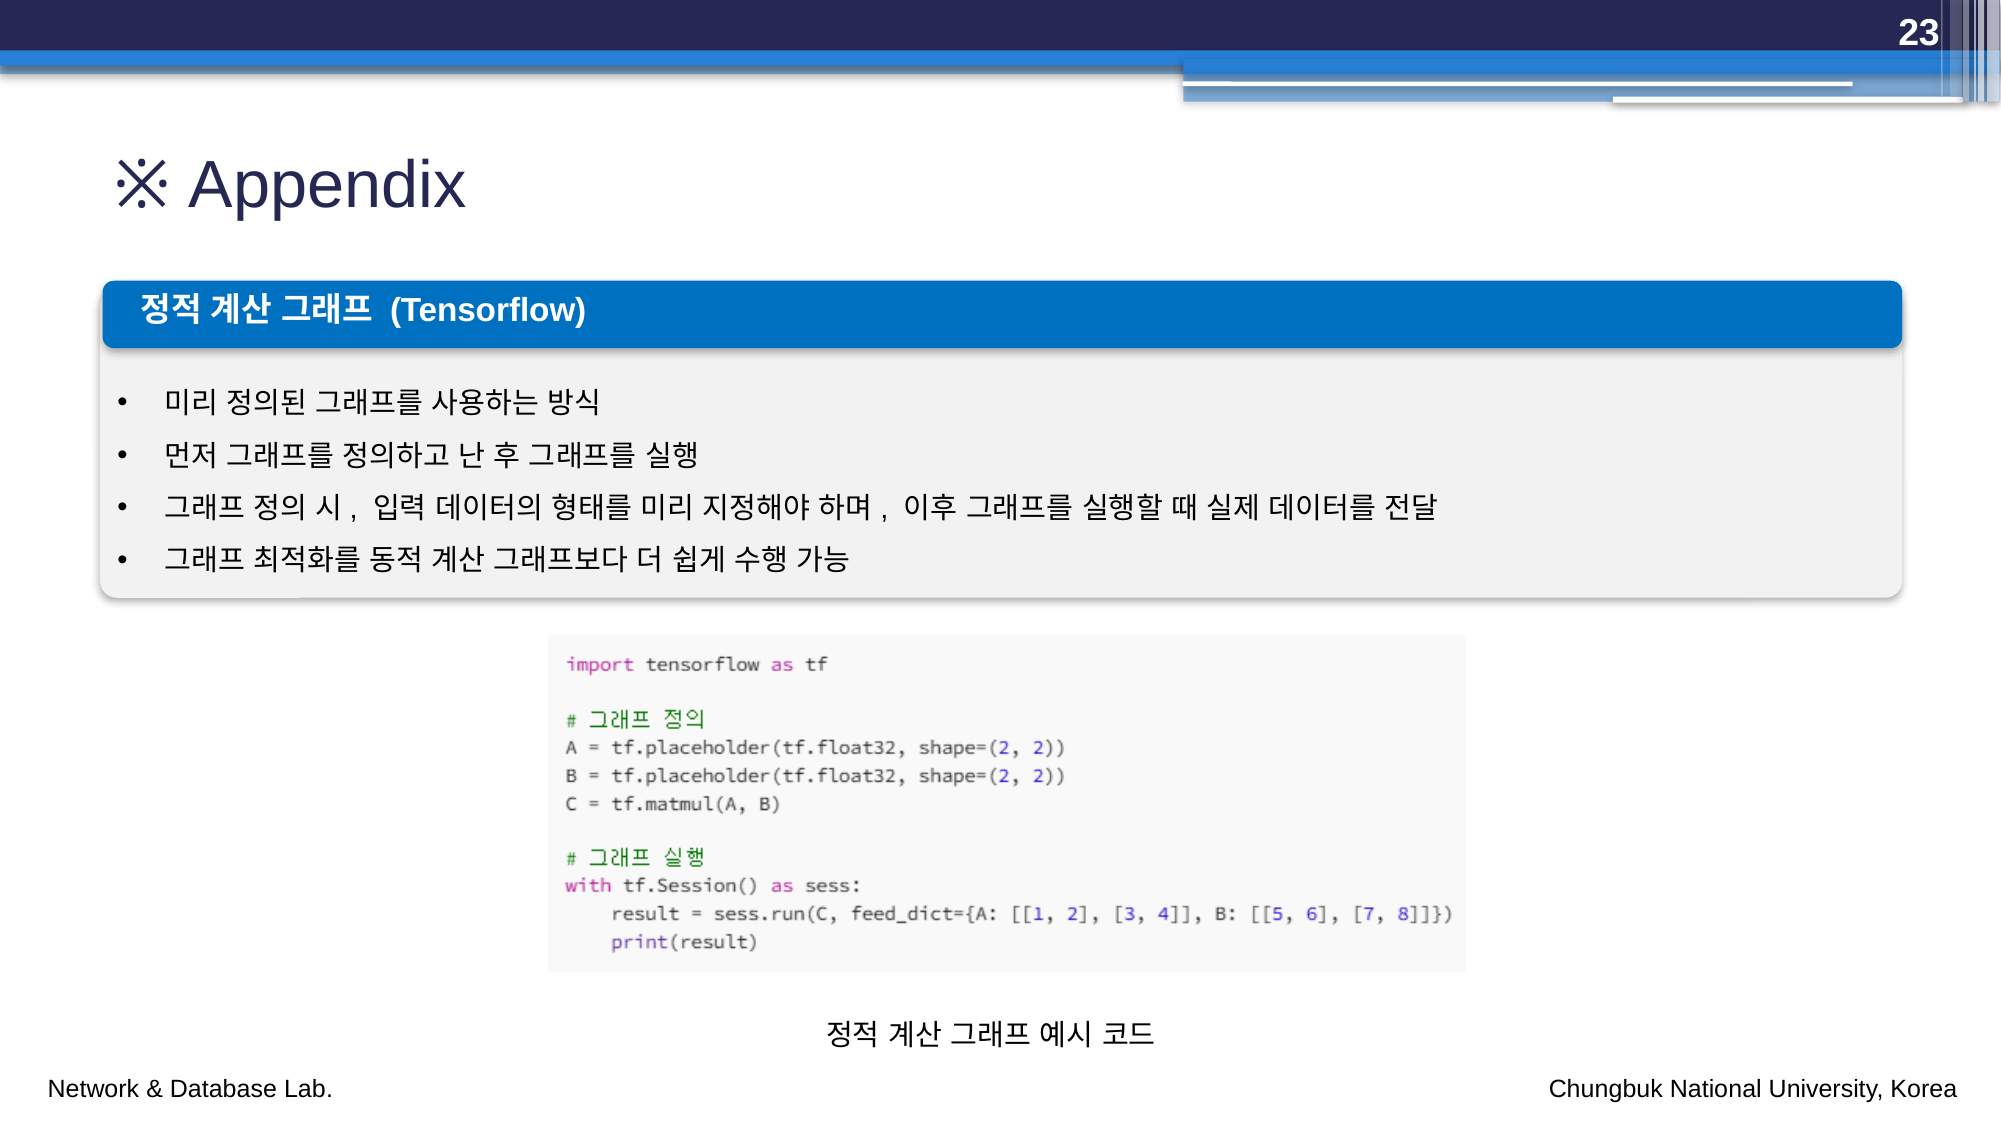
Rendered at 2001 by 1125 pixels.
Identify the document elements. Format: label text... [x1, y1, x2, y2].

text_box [99, 280, 1912, 598]
text_box 정적 계산 그래프 예시 코드 [811, 1009, 1203, 1059]
title ※ Appendix [99, 93, 1900, 269]
picture [548, 635, 1466, 972]
slide_number 23 [1788, 0, 1955, 61]
